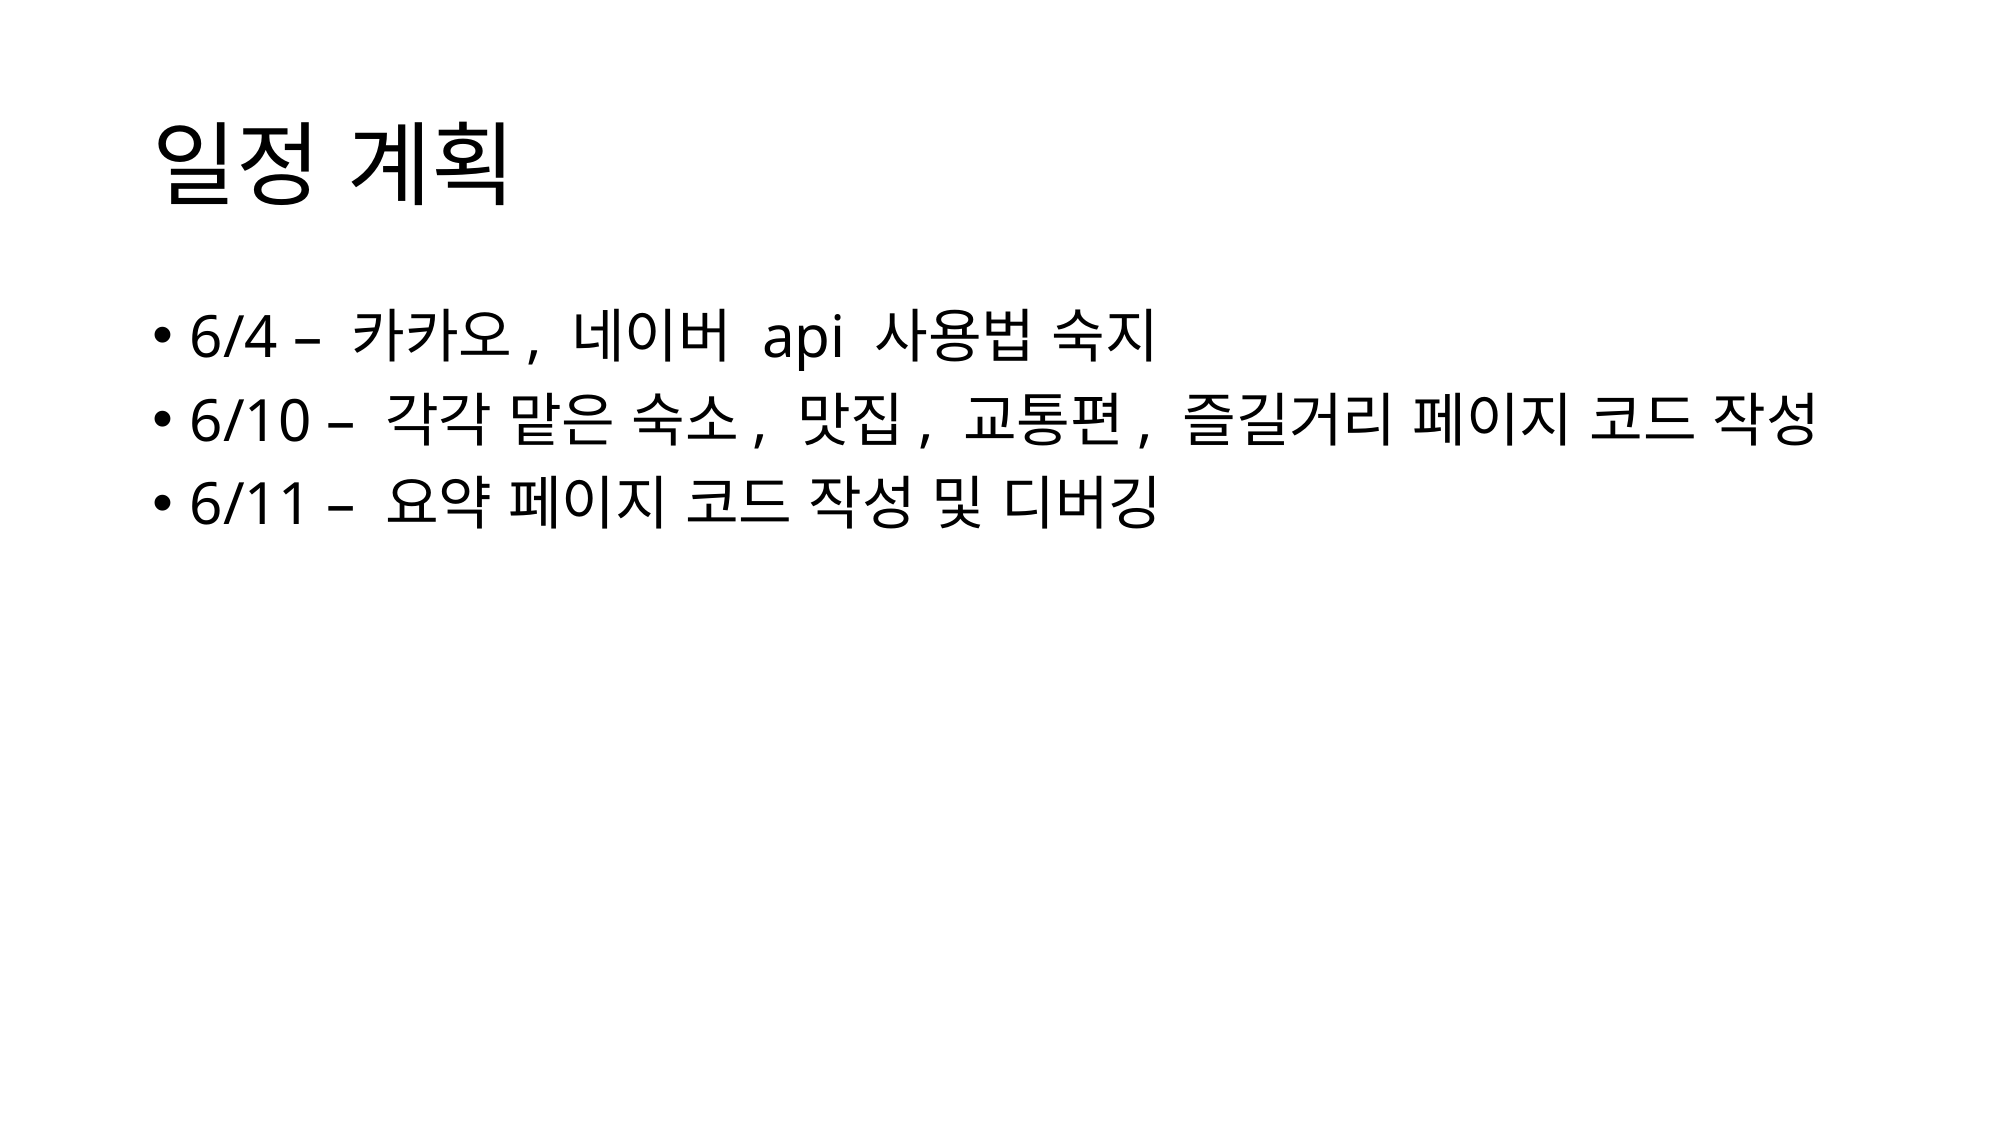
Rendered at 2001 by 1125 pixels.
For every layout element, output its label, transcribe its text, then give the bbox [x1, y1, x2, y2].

list 6/4 – 카카오, 네이버 api 사용법 숙지 6/10 – 각각 맡은 숙소, 맛집, 교통편, 즐길거리 페이지 코드 작성 6/11 – 요약 페이지 코드 작성 및 디버깅 [137, 299, 1863, 1014]
title 일정 계획 [137, 59, 1863, 278]
